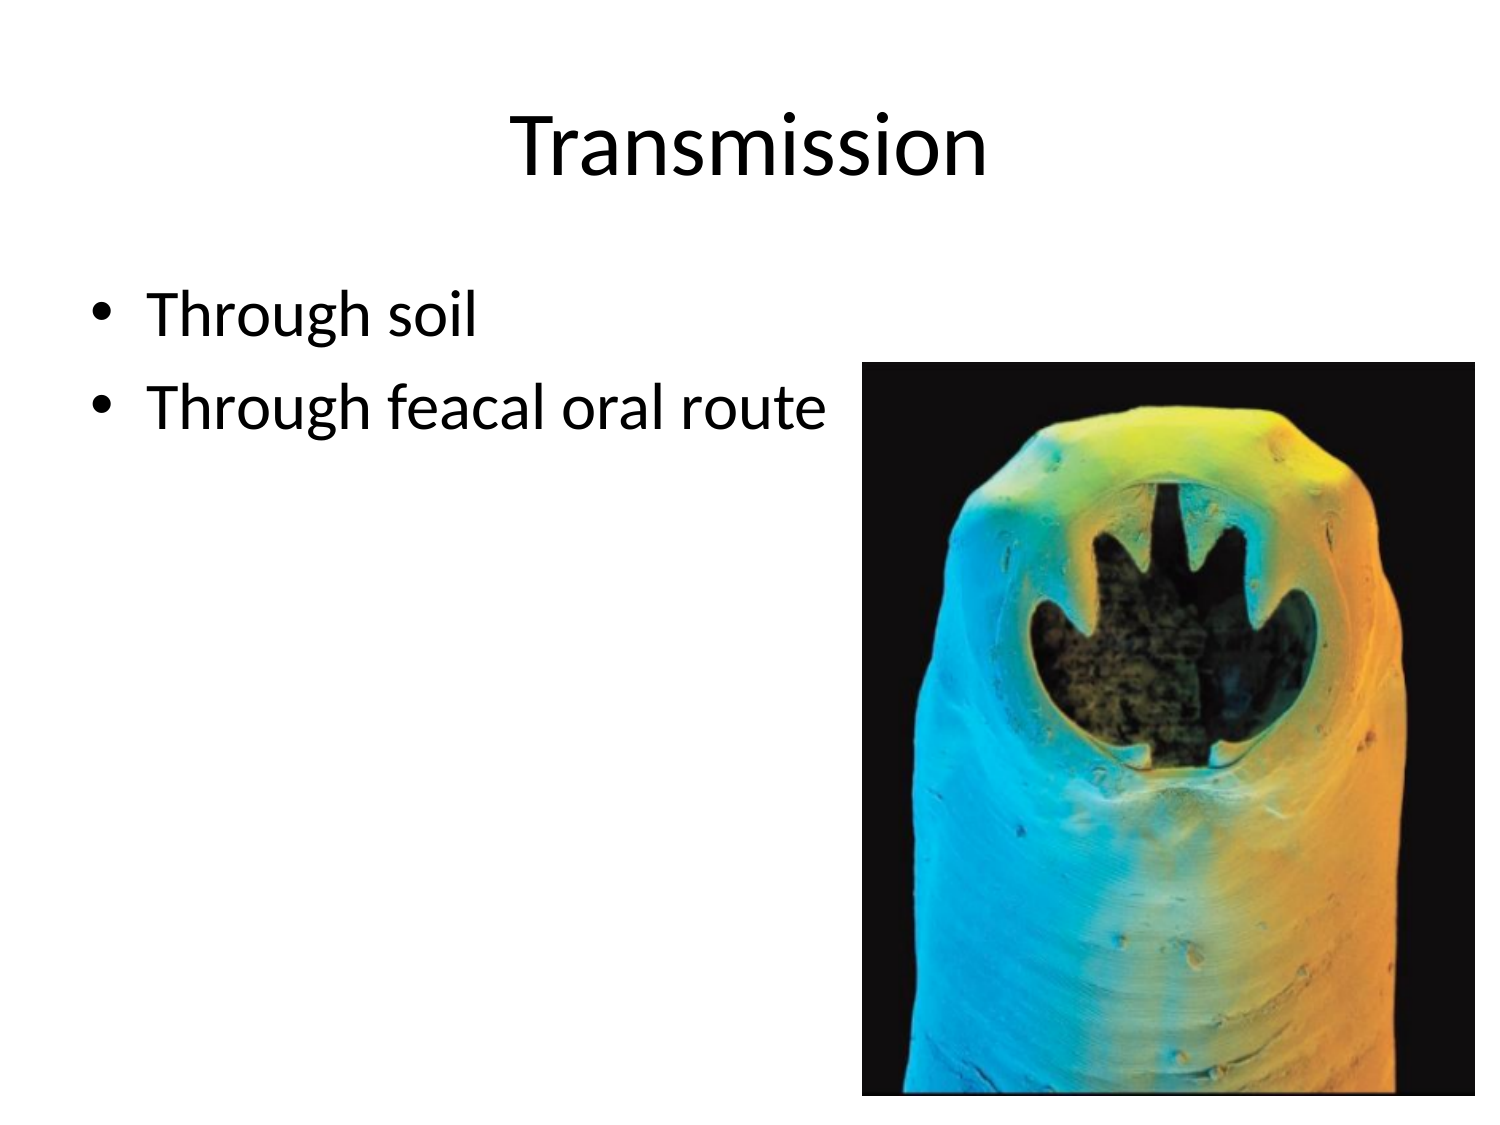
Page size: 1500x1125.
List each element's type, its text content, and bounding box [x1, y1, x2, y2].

list Through soil Through feacal oral route [75, 262, 1425, 1005]
picture [862, 362, 1476, 1096]
title Transmission [75, 45, 1425, 233]
